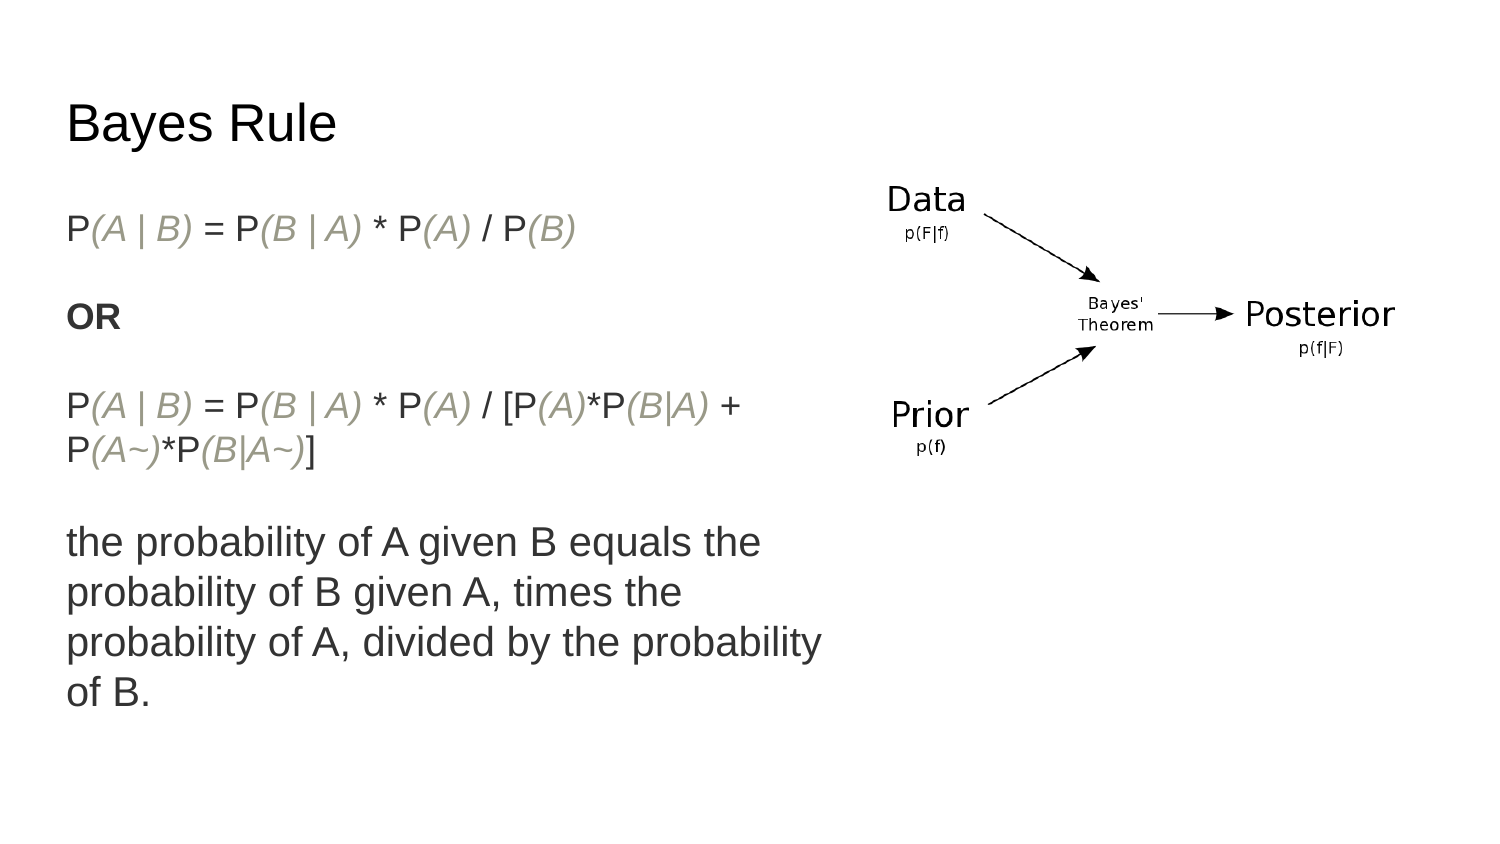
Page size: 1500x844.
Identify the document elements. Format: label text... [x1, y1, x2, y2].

picture [792, 113, 1473, 536]
title Bayes Rule [50, 72, 1450, 168]
list P(A | B) = P(B | A) * P(A) / P(B) OR P(A | B) = P(B | A) * P(A) / [P(A)*P(B|A) + P(A~)*P(B|A~)] the probability of A given B equals the probability of B given A, times the probability of A, divided by the probability of B. [50, 188, 858, 750]
